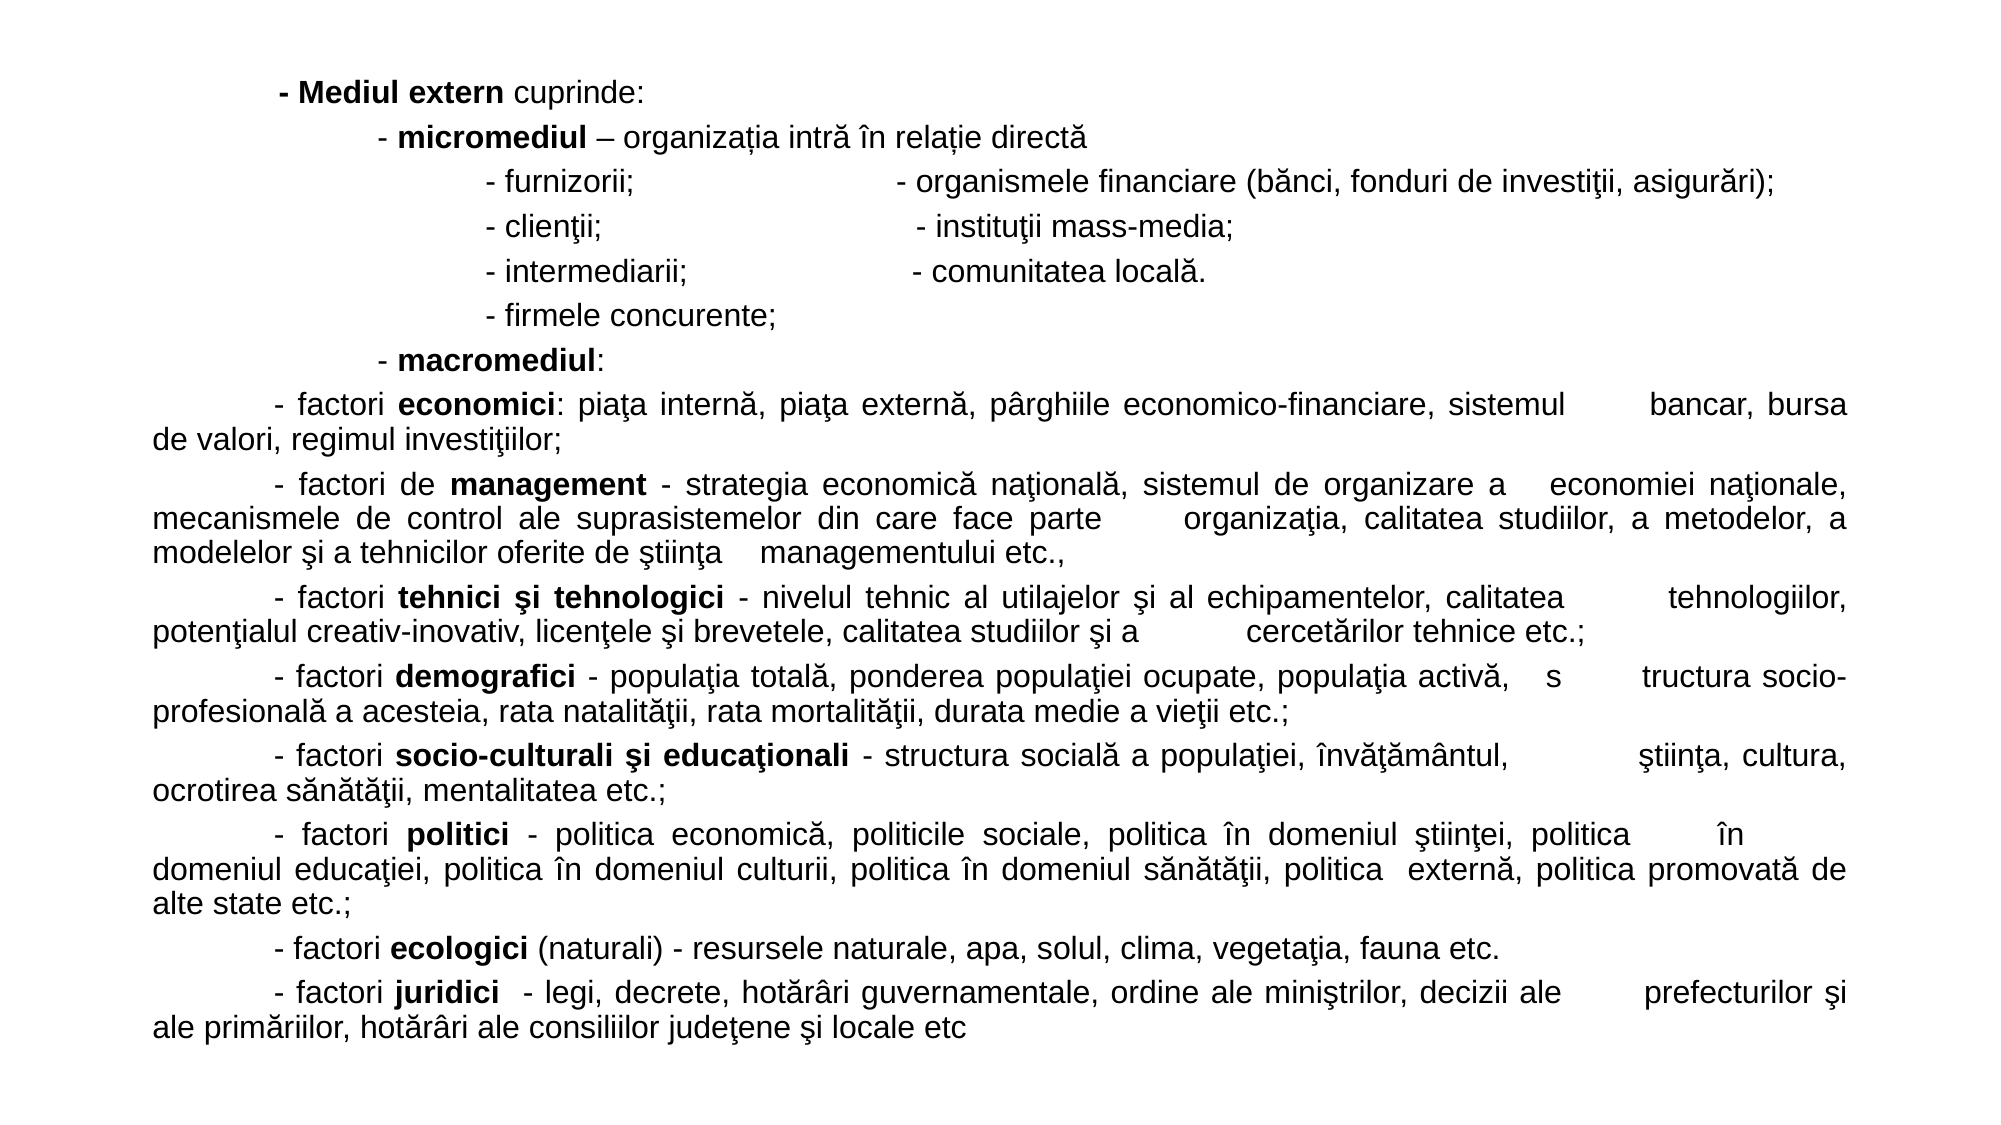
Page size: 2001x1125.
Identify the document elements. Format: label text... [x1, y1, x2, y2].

list - Mediul extern cuprinde: - micromediul – organizația intră în relație directă - furnizorii; - organismele financiare (bănci, fonduri de investiţii, asigurări); - clienţii; - instituţii mass-media; - intermediarii; - comunitatea locală. - firmele concurente; - macromediul: - factori economici: piaţa internă, piaţa externă, pârghiile economico-financiare, sistemul bancar, bursa de valori, regimul investiţiilor; - factori de management - strategia economică naţională, sistemul de organizare a economiei naţionale, mecanismele de control ale suprasistemelor din care face parte organizaţia, calitatea studiilor, a metodelor, a modelelor şi a tehnicilor oferite de ştiinţa managementului etc., - factori tehnici şi tehnologici - nivelul tehnic al utilajelor şi al echipamentelor, calitatea tehnologiilor, potenţialul creativ-inovativ, licenţele şi brevetele, calitatea studiilor şi a cercetărilor tehnice etc.; - factori demografici - populaţia totală, ponderea populaţiei ocupate, populaţia activă, s tructura socio-profesională a acesteia, rata natalităţii, rata mortalităţii, durata medie a vieţii etc.; - factori socio-culturali şi educaţionali - structura socială a populaţiei, învăţământul, ştiinţa, cultura, ocrotirea sănătăţii, mentalitatea etc.; - factori politici - politica economică, politicile sociale, politica în domeniul ştiinţei, politica în domeniul educaţiei, politica în domeniul culturii, politica în domeniul sănătăţii, politica externă, politica promovată de alte state etc.; - factori ecologici (naturali) - resursele naturale, apa, solul, clima, vegetaţia, fauna etc. - factori juridici - legi, decrete, hotărâri guvernamentale, ordine ale miniştrilor, decizii ale prefecturilor şi ale primăriilor, hotărâri ale consiliilor judeţene şi locale etc [137, 68, 1863, 1057]
